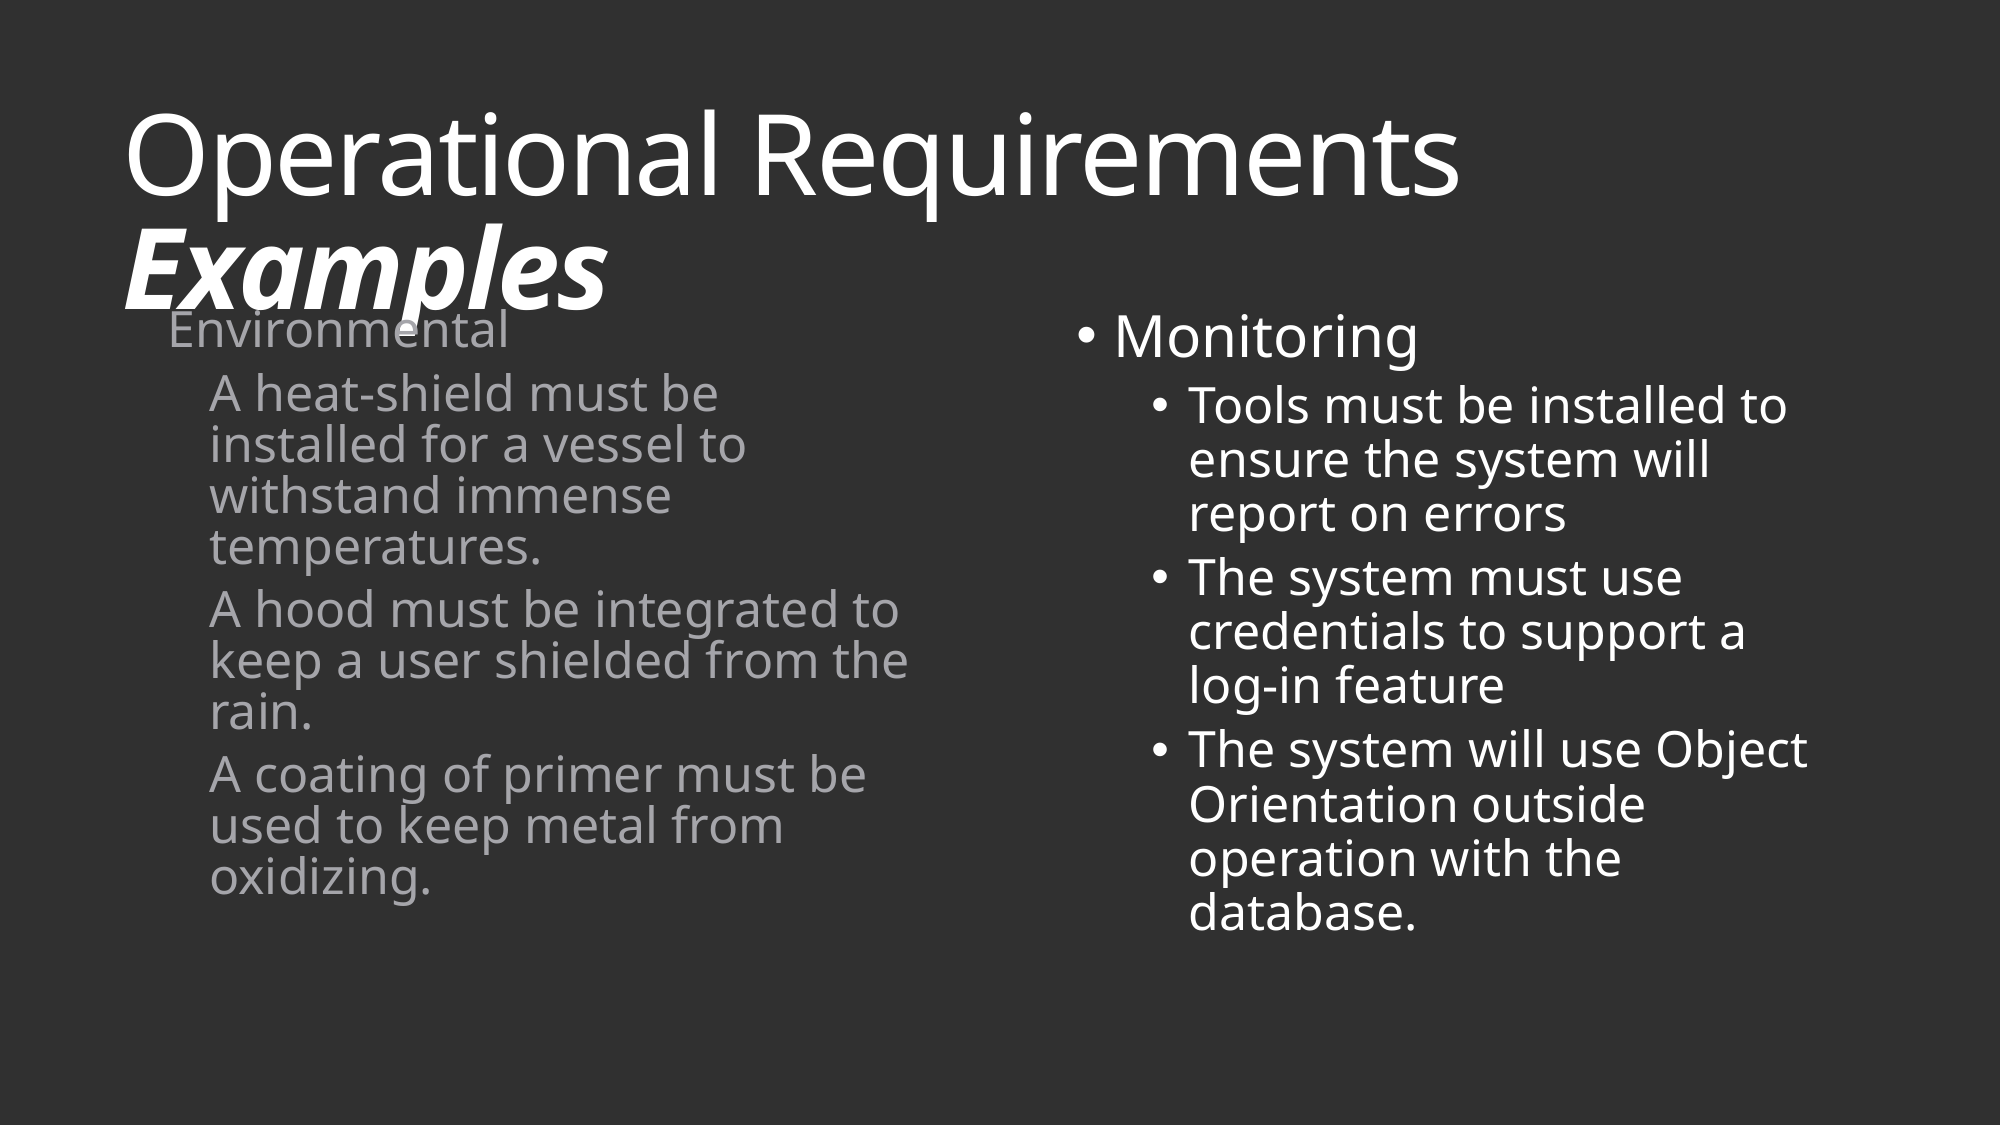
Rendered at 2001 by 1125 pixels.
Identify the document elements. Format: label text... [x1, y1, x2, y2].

text_box Monitoring Tools must be installed to ensure the system will report on errors The system must use credentials to support a log-in feature The system will use Object Orientation outside operation with the database. [1061, 299, 1863, 1014]
list Environmental A heat-shield must be installed for a vessel to withstand immense temperatures. A hood must be integrated to keep a user shielded from the rain. A coating of primer must be used to keep metal from oxidizing. [137, 299, 939, 1014]
title Operational Requirements Examples [107, 81, 1875, 354]
